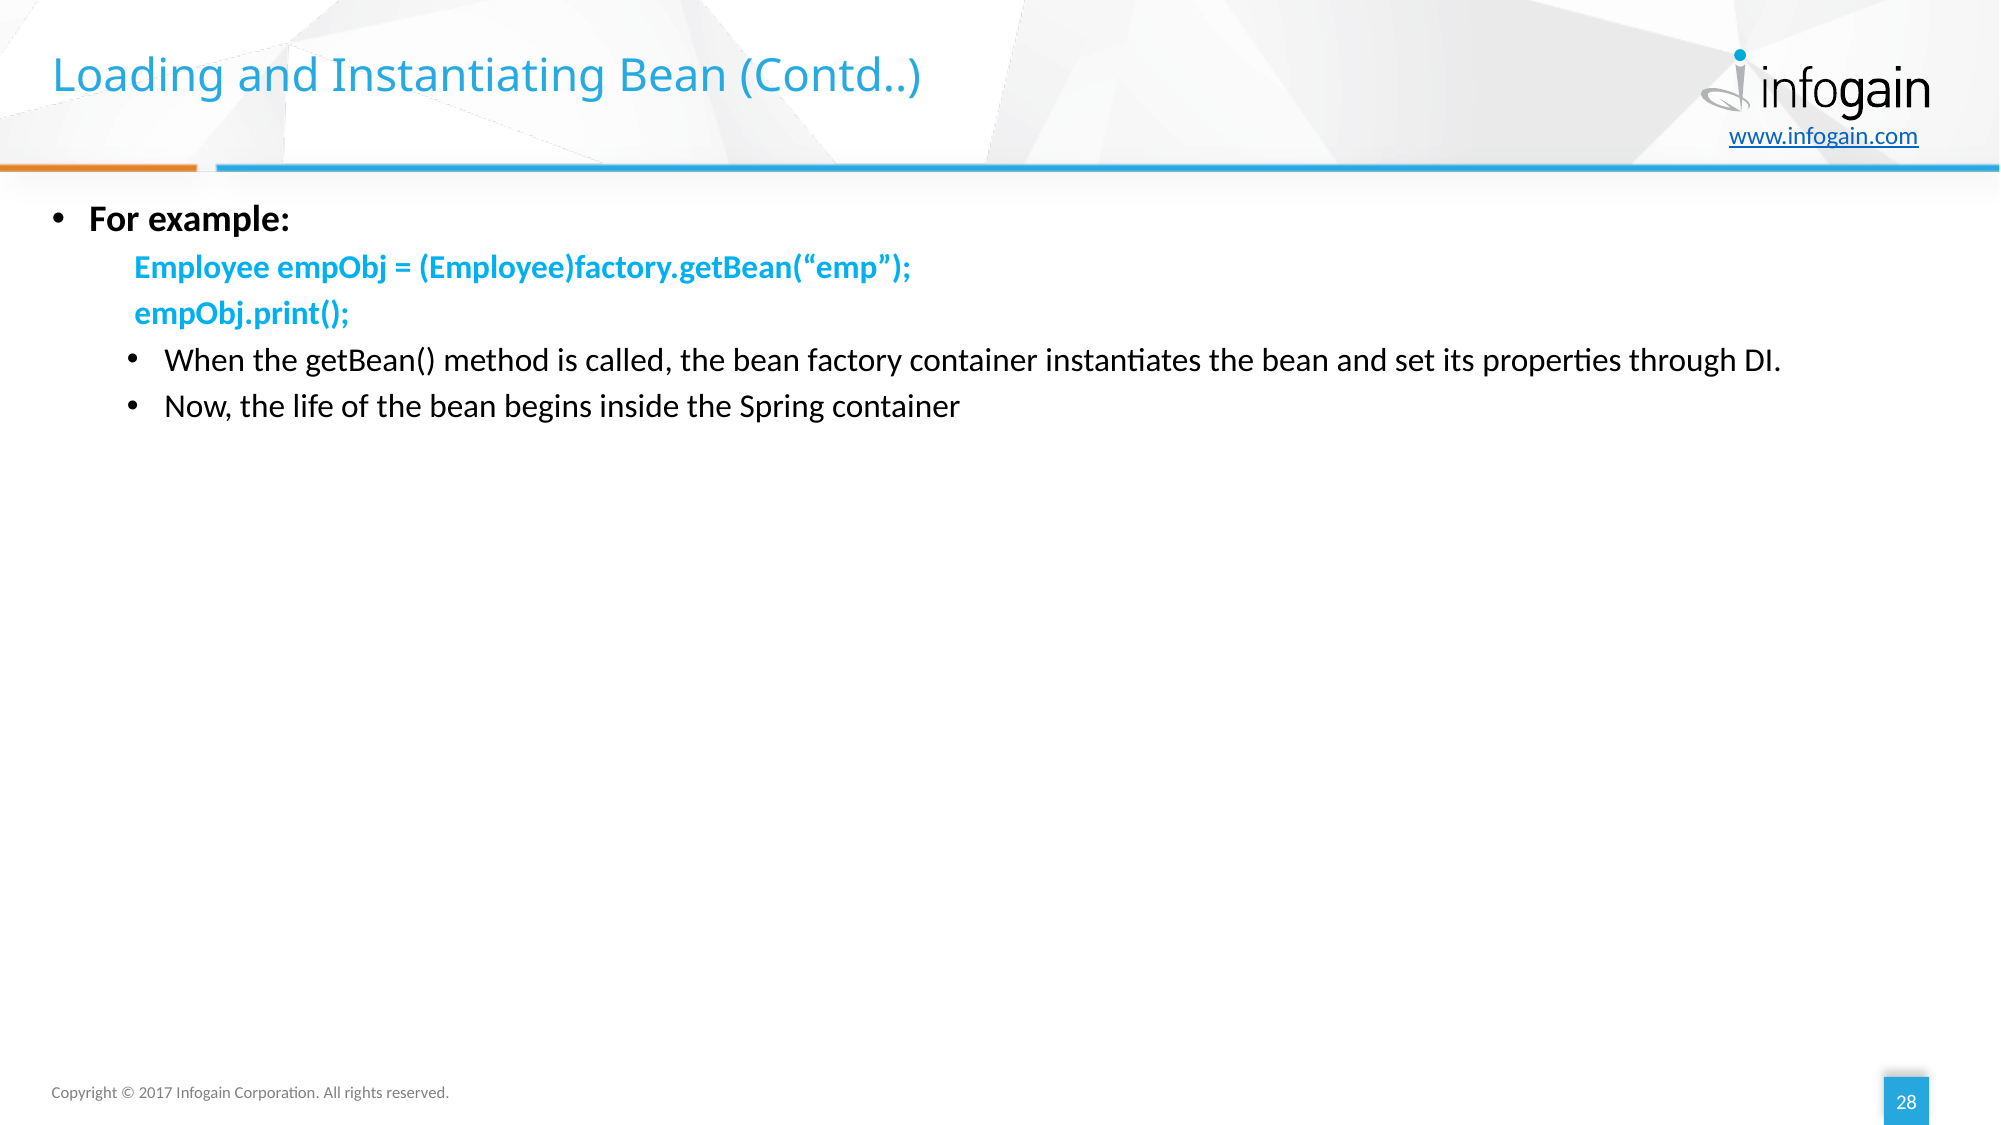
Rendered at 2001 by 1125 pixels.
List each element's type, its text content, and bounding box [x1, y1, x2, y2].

title Loading and Instantiating Bean (Contd..) [36, 0, 1675, 165]
picture [0, 0, 2000, 1125]
list For example: Employee empObj = (Employee)factory.getBean(“emp”); empObj.print(); When the getBean() method is called, the bean factory container instantiates the bean and set its properties through DI. Now, the life of the bean begins inside the Spring container [36, 191, 1941, 1021]
slide_number 28 [1533, 1065, 2000, 1125]
